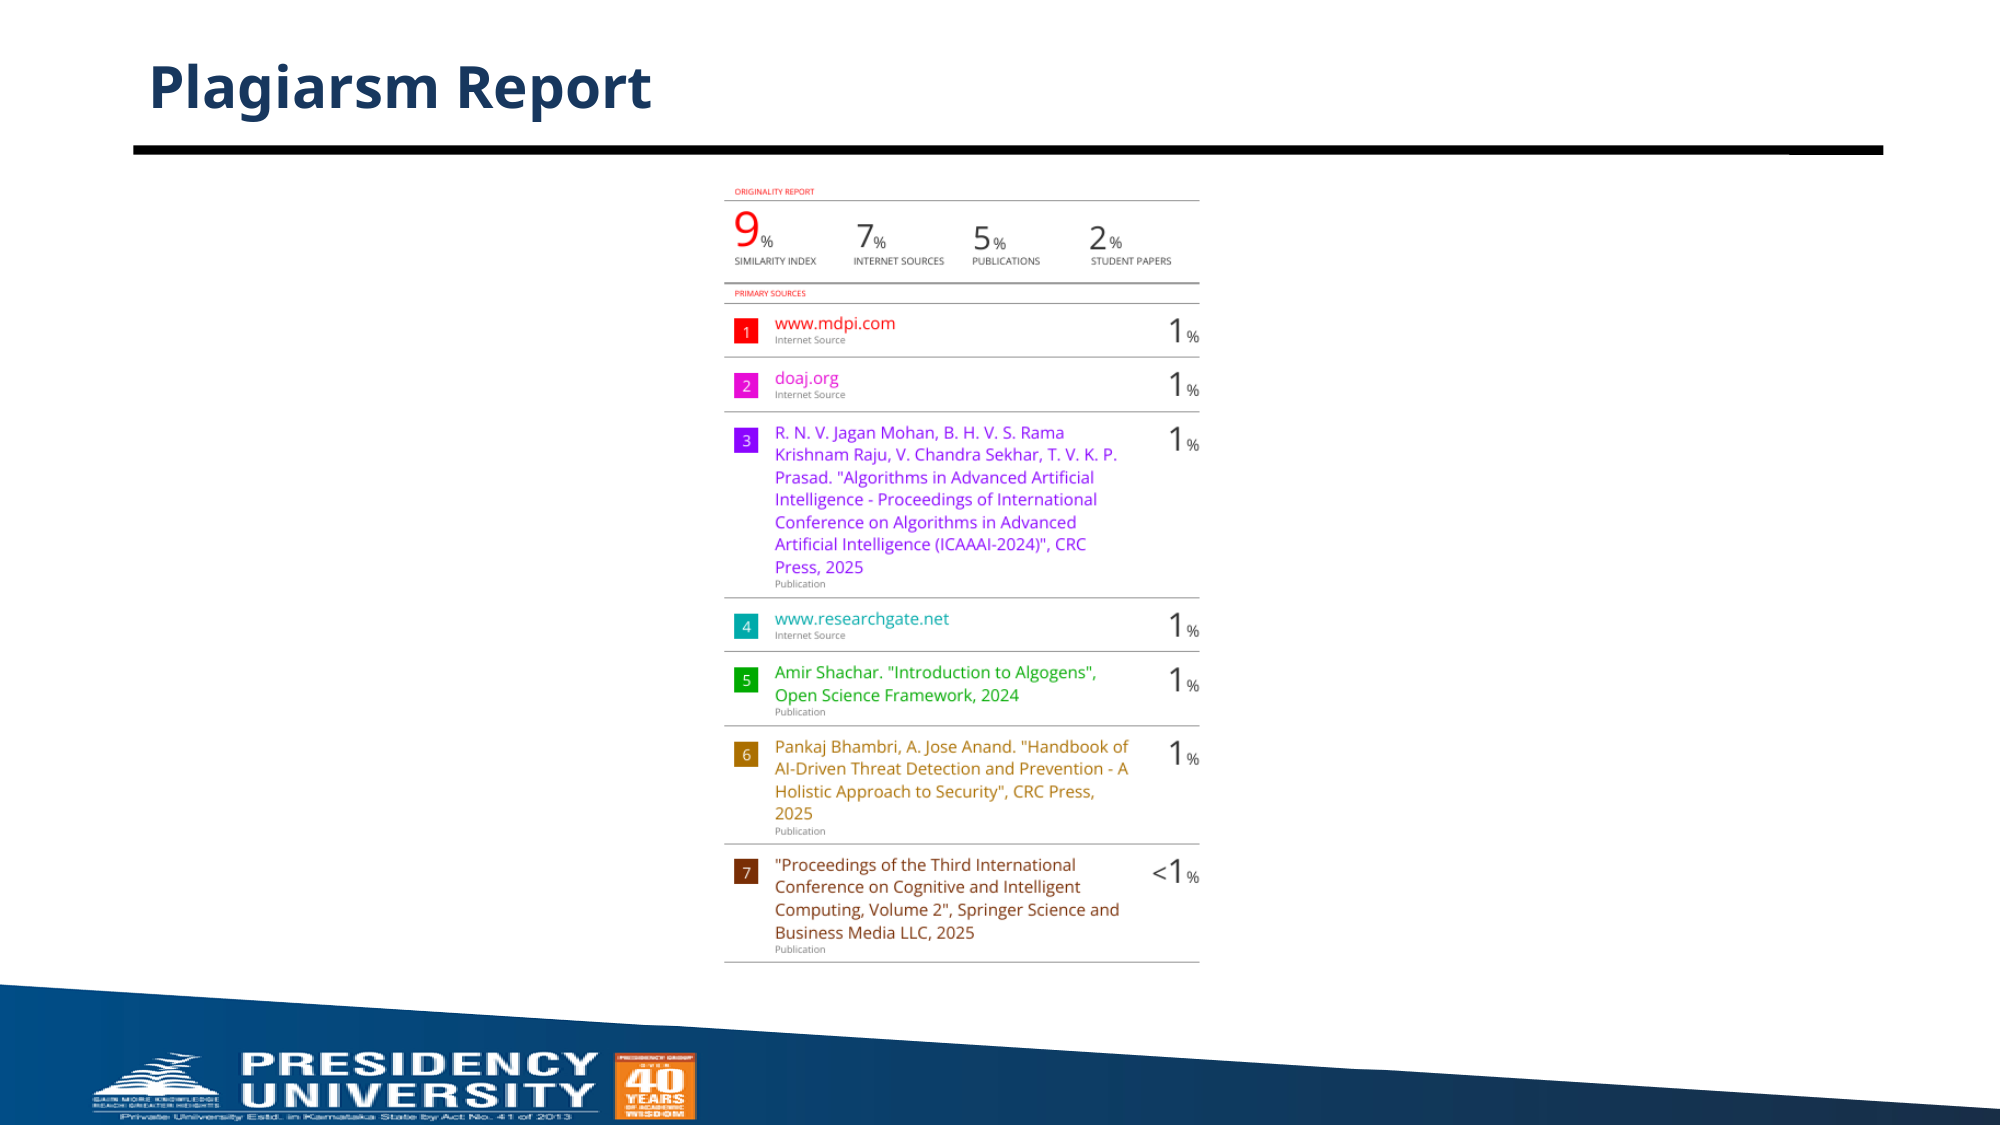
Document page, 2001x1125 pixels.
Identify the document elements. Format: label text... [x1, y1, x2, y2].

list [708, 187, 1308, 1001]
title Plagiarsm Report [133, 45, 1884, 125]
picture [0, 982, 2000, 1125]
